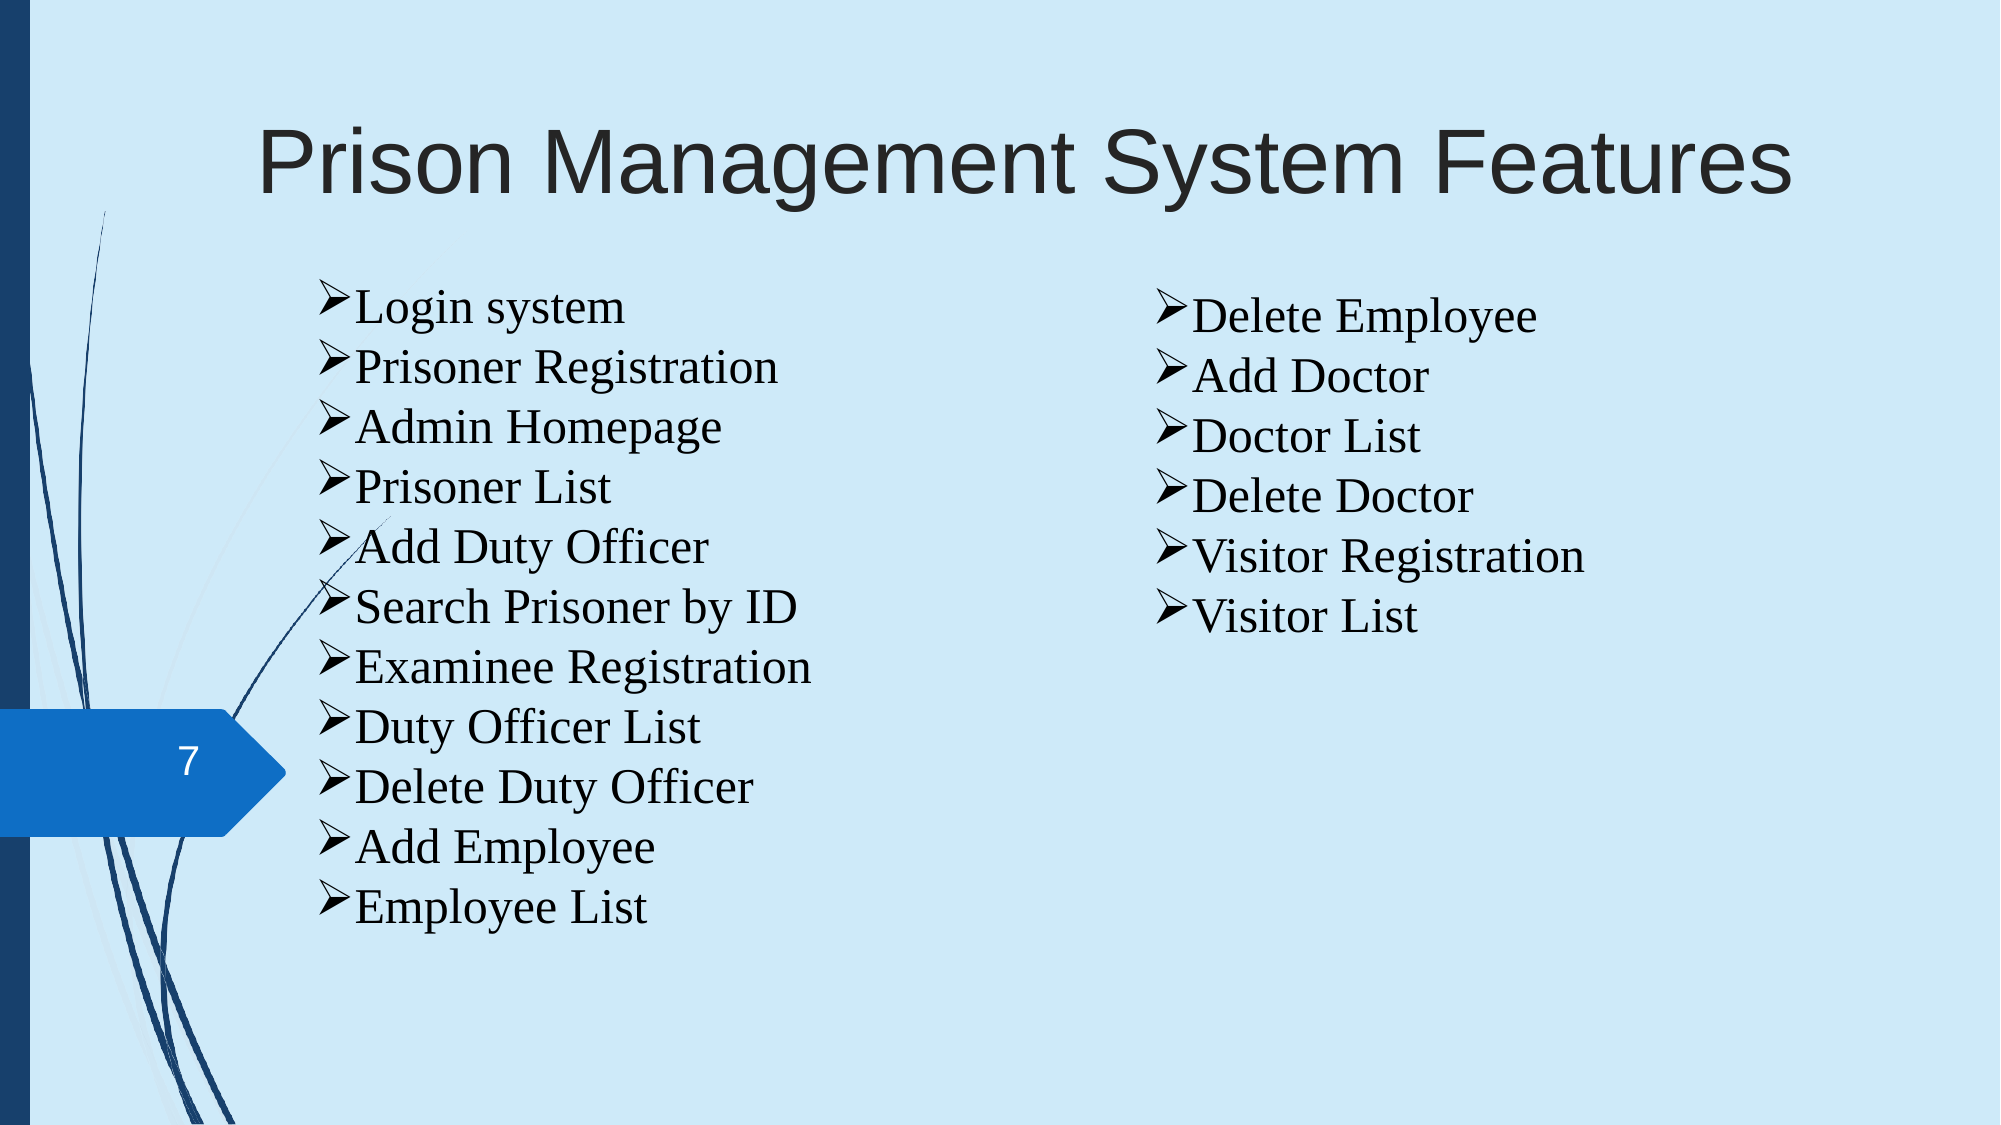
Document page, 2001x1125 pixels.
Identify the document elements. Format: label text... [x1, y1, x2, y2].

picture [30, 0, 2000, 1125]
text_box Login system Prisoner Registration Admin Homepage Prisoner List Add Duty Officer Search Prisoner by ID Examinee Registration Duty Officer List Delete Duty Officer Add Employee Employee List [300, 265, 1913, 941]
title Prison Management System Features [50, 99, 2000, 290]
text_box 7 [152, 731, 203, 785]
text_box Delete Employee Add Doctor Doctor List Delete Doctor Visitor Registration Visitor List [1137, 274, 1675, 650]
